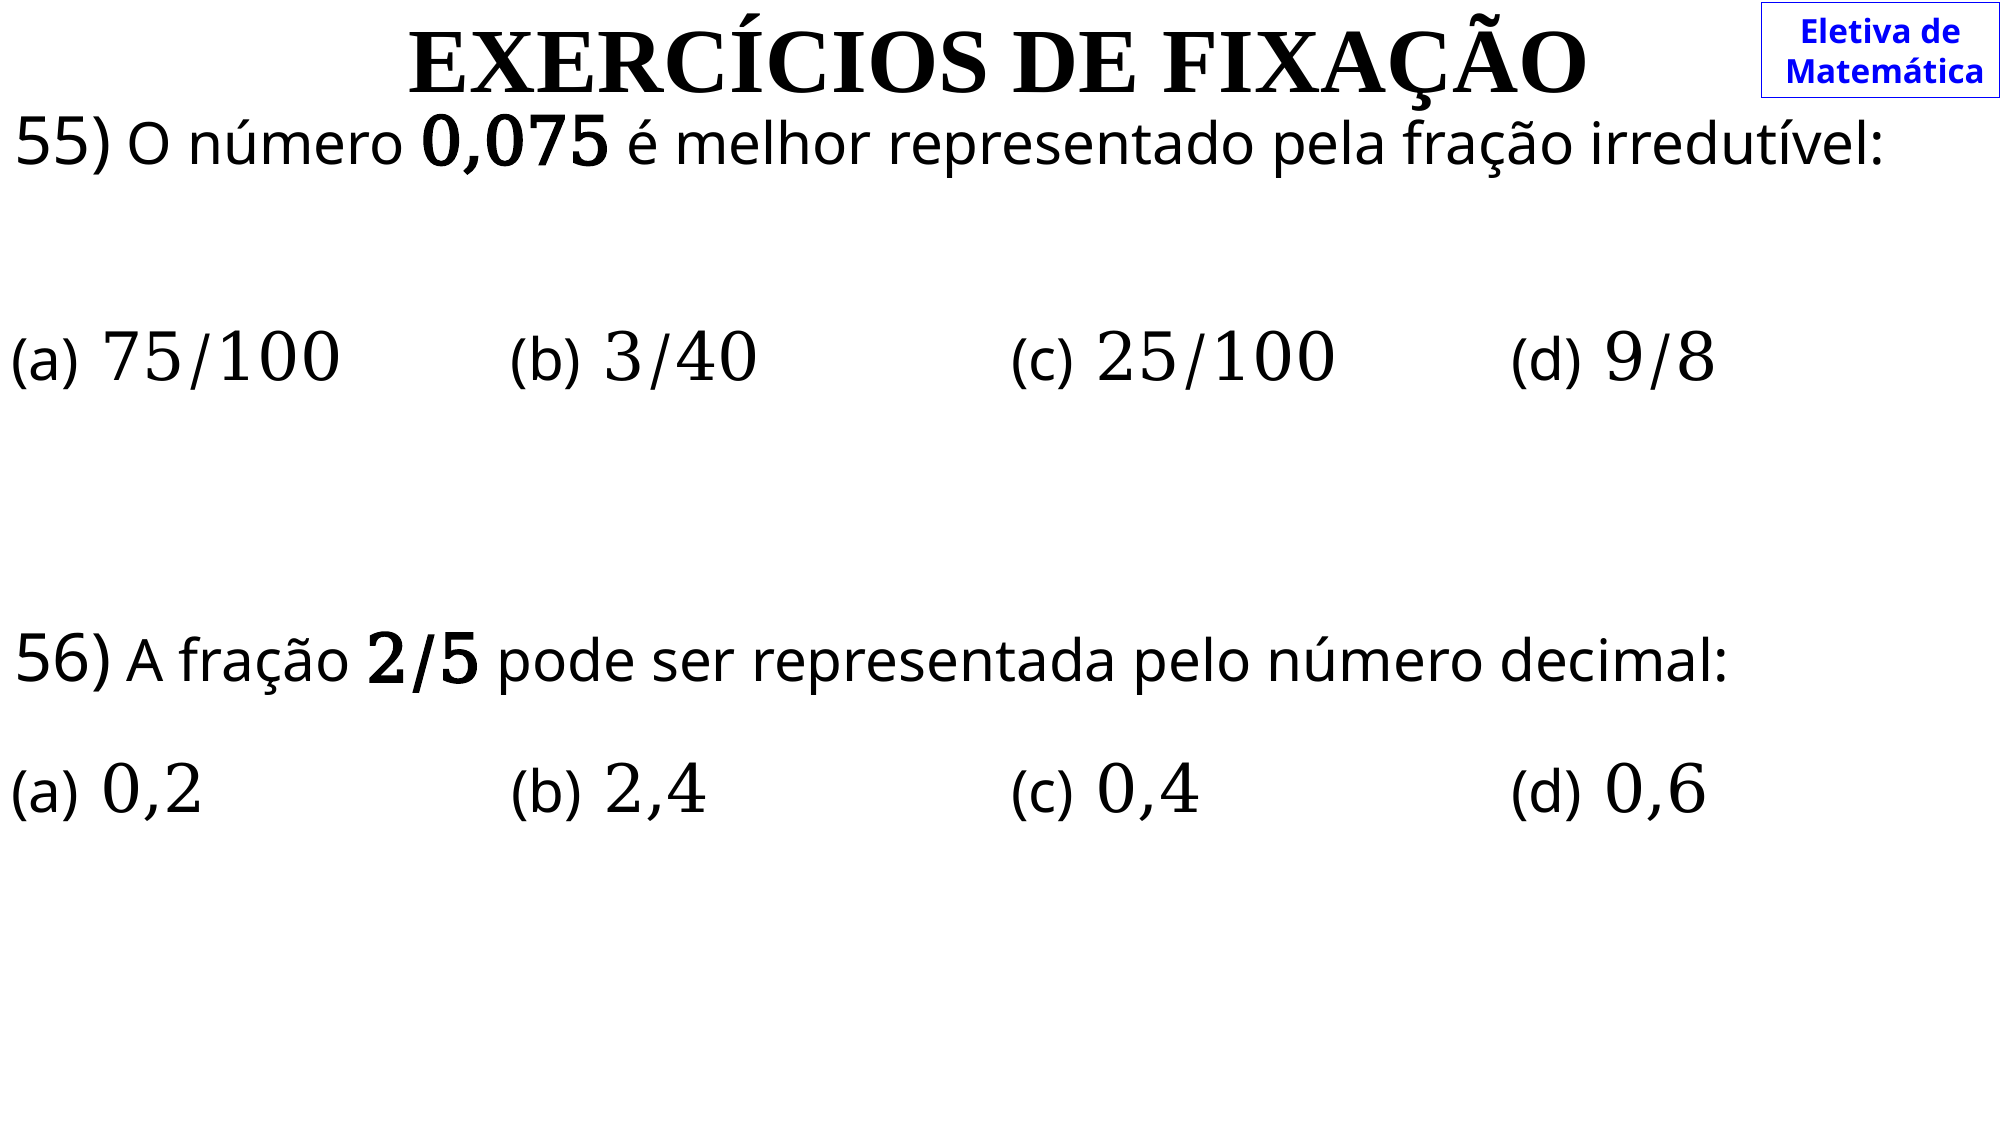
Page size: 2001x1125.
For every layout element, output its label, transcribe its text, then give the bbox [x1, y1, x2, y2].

table_header (d) 9/8 [1500, 318, 2000, 398]
text_box EXERCÍCIOS DE FIXAÇÃO [0, 0, 2000, 111]
table_header (a) 0,2 [0, 750, 500, 830]
table_header (c) 0,4 [1000, 750, 1500, 830]
table_header (c) 25/100 [1000, 318, 1500, 398]
table_header (d) 0,6 [1500, 750, 2000, 830]
table_header (b) 2,4 [500, 750, 1000, 830]
text_box 56) A fração 2/5 pode ser representada pelo número decimal: [0, 607, 2000, 703]
table_header (a) 75/100 [0, 318, 500, 398]
table_header (b) 3/40 [500, 318, 1000, 398]
text_box 55) O número 0,075 é melhor representado pela fração irredutível: [0, 111, 2000, 186]
